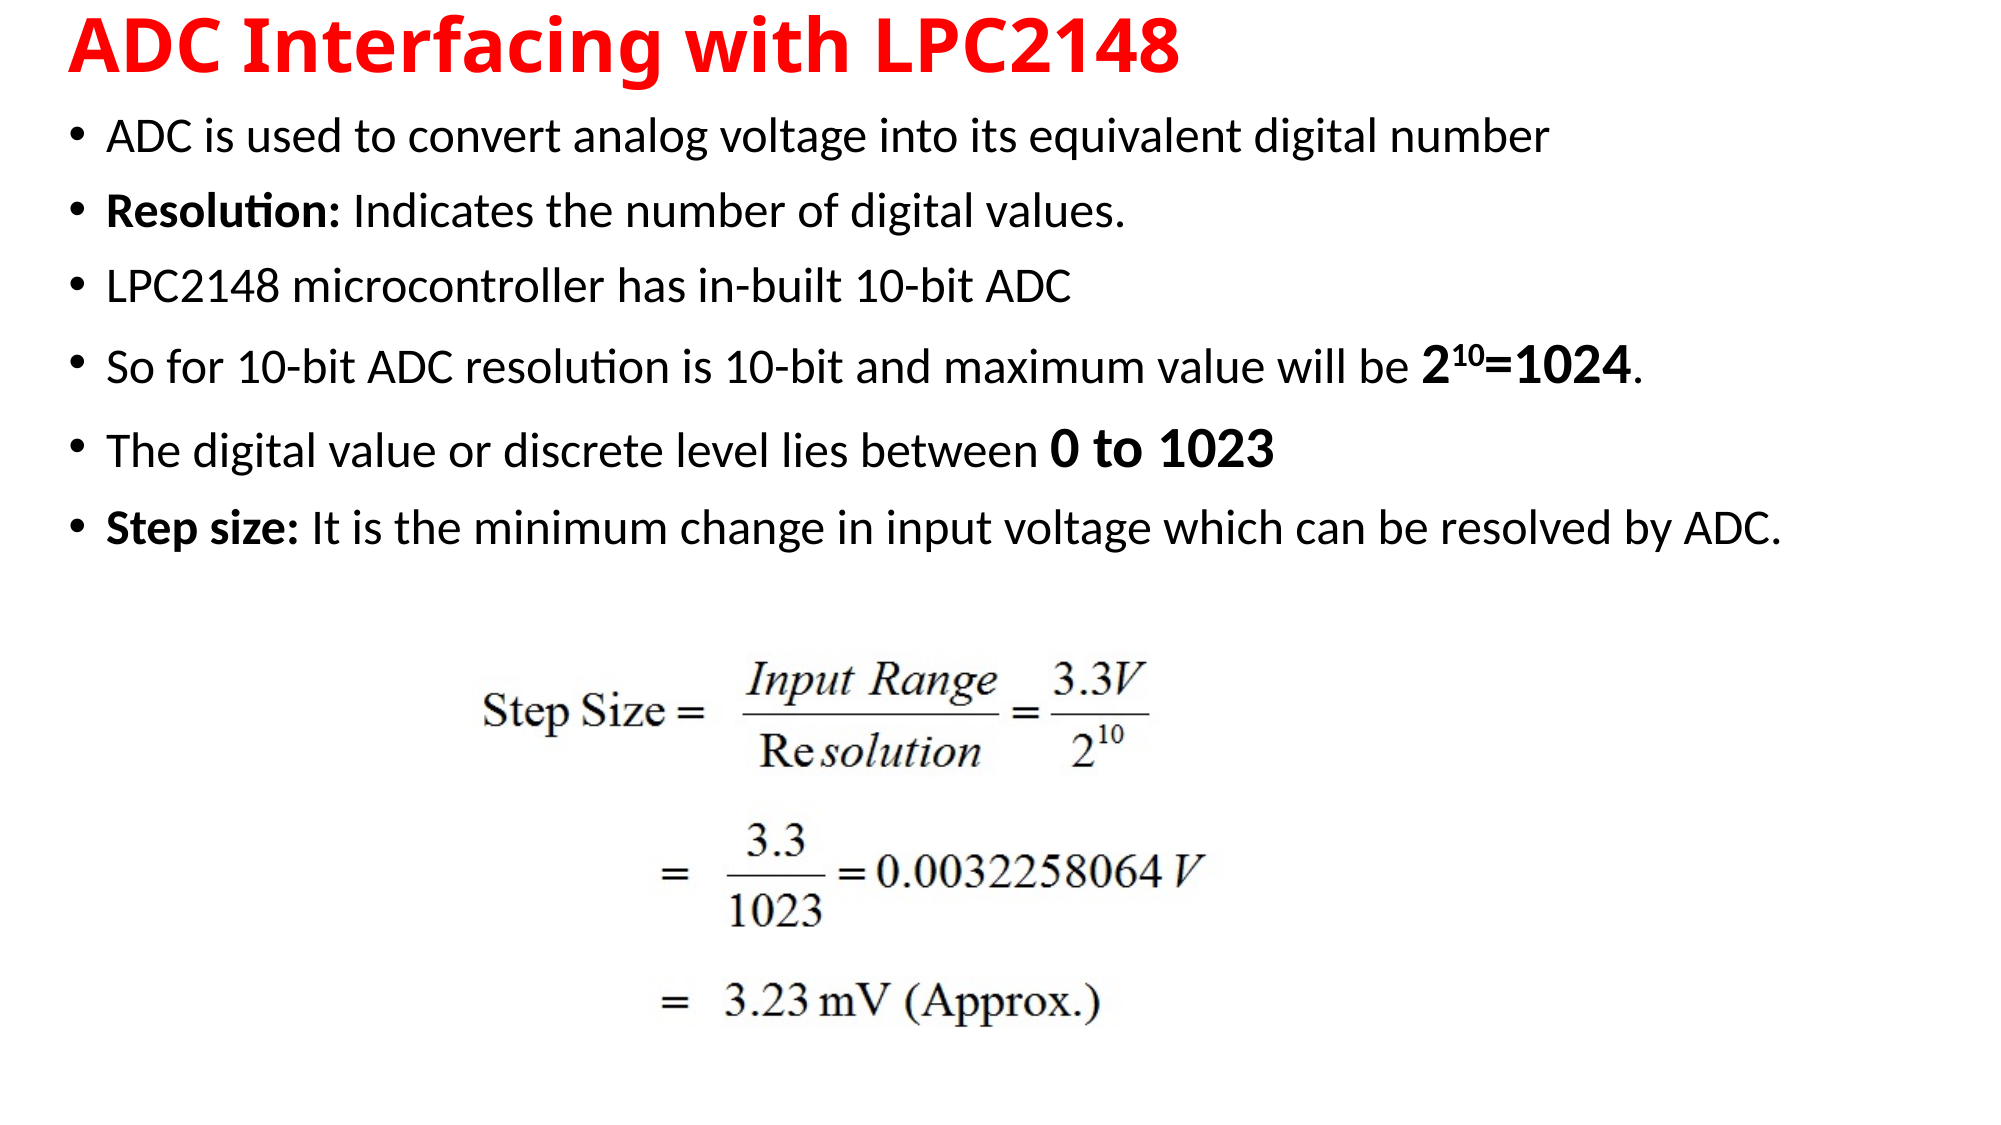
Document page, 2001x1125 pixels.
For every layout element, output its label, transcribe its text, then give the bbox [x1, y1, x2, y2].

list ADC is used to convert analog voltage into its equivalent digital number Resolution: Indicates the number of digital values. LPC2148 microcontroller has in-built 10-bit ADC So for 10-bit ADC resolution is 10-bit and maximum value will be 210=1024. The digital value or discrete level lies between 0 to 1023 Step size: It is the minimum change in input voltage which can be resolved by ADC. [53, 101, 1942, 1092]
picture [422, 601, 1289, 1085]
title ADC Interfacing with LPC2148 [53, 0, 1942, 97]
